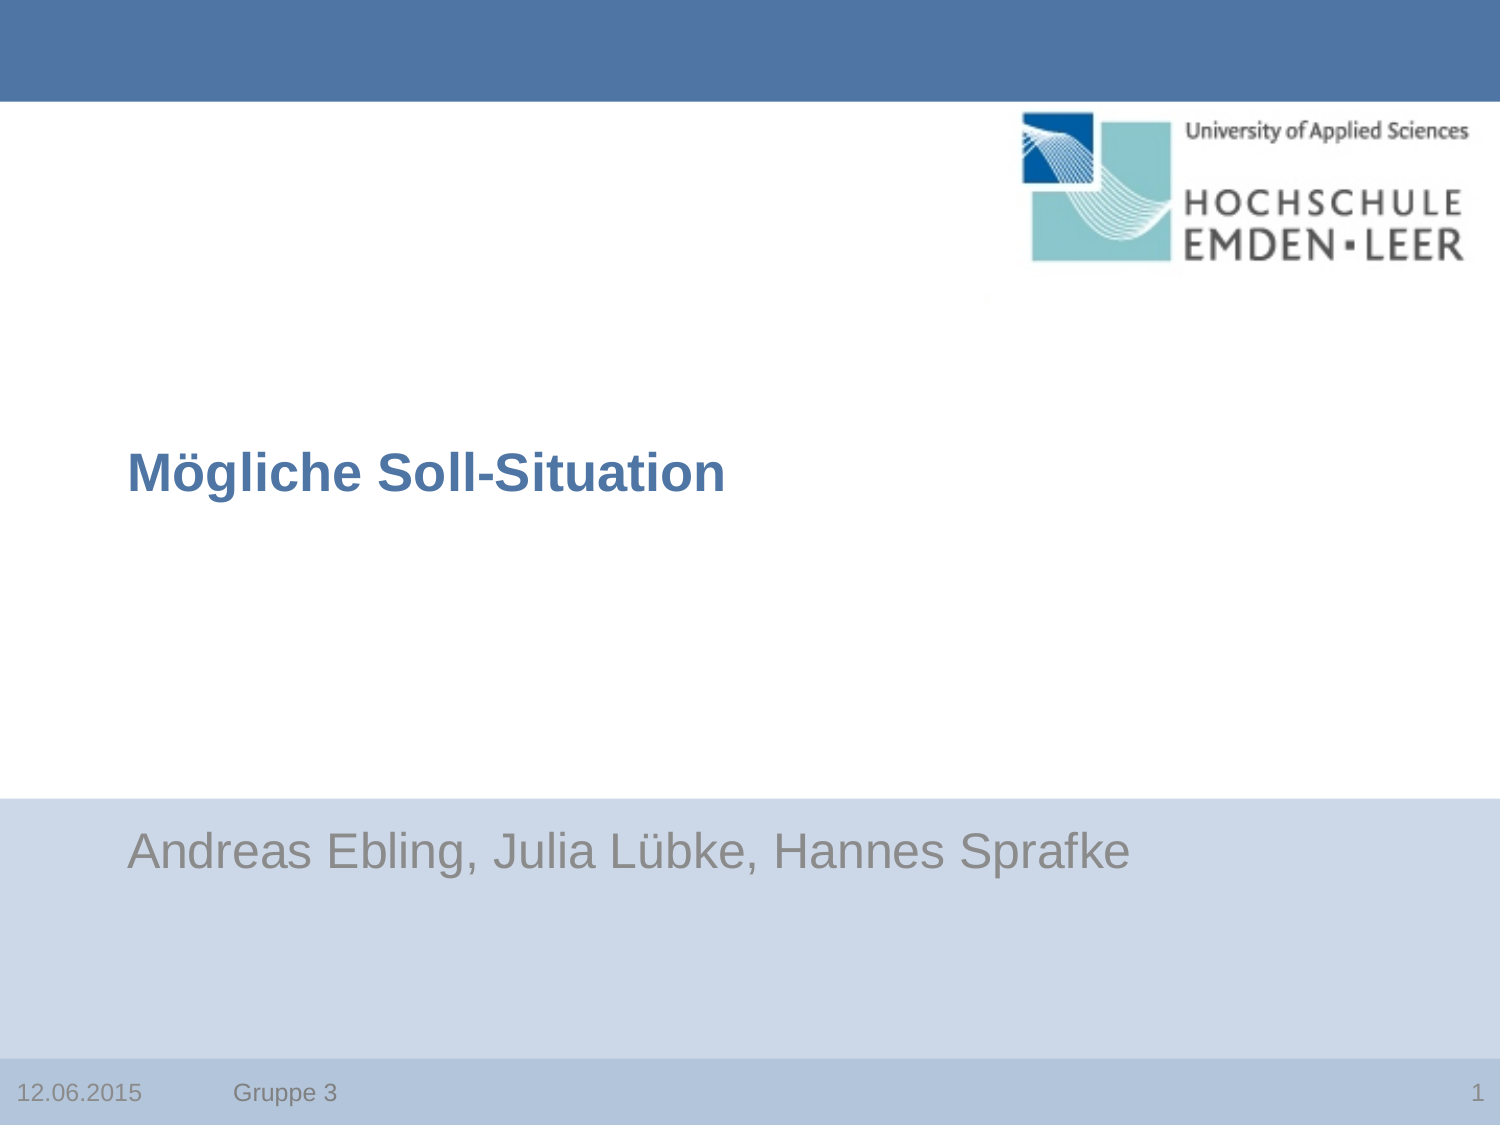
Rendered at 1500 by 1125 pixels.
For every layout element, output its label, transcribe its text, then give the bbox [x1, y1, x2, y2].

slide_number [1, 1058, 218, 1125]
slide_number 1 [1340, 1058, 1500, 1125]
title Mögliche Soll-Situation [112, 349, 1388, 591]
subtitle Andreas Ebling, Julia Lübke, Hannes Sprafke [112, 810, 1388, 1047]
footer Gruppe 3 [218, 1058, 1340, 1125]
picture [983, 102, 1495, 303]
